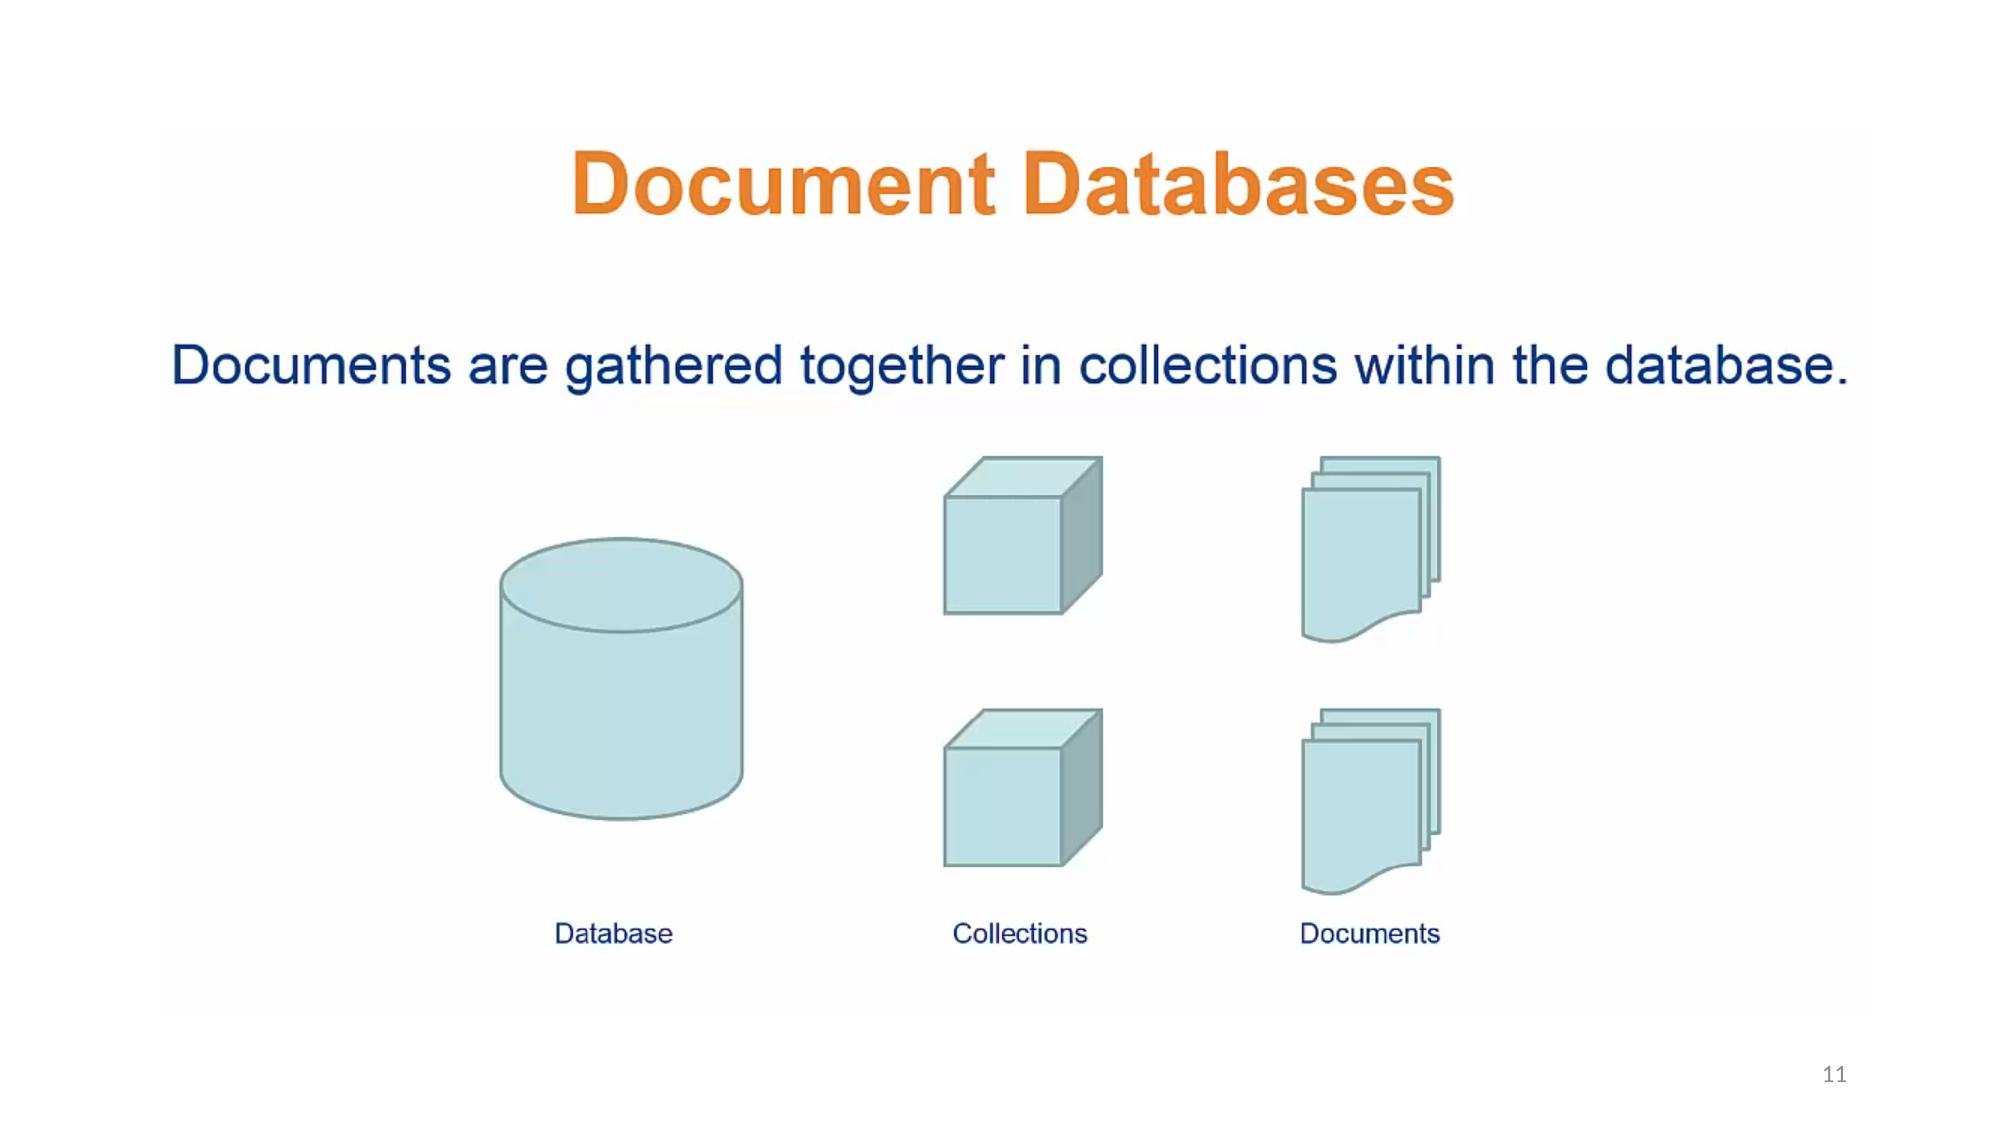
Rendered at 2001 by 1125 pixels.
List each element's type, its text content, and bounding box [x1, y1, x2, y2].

picture [158, 126, 1874, 1015]
slide_number 11 [1412, 1042, 1863, 1103]
